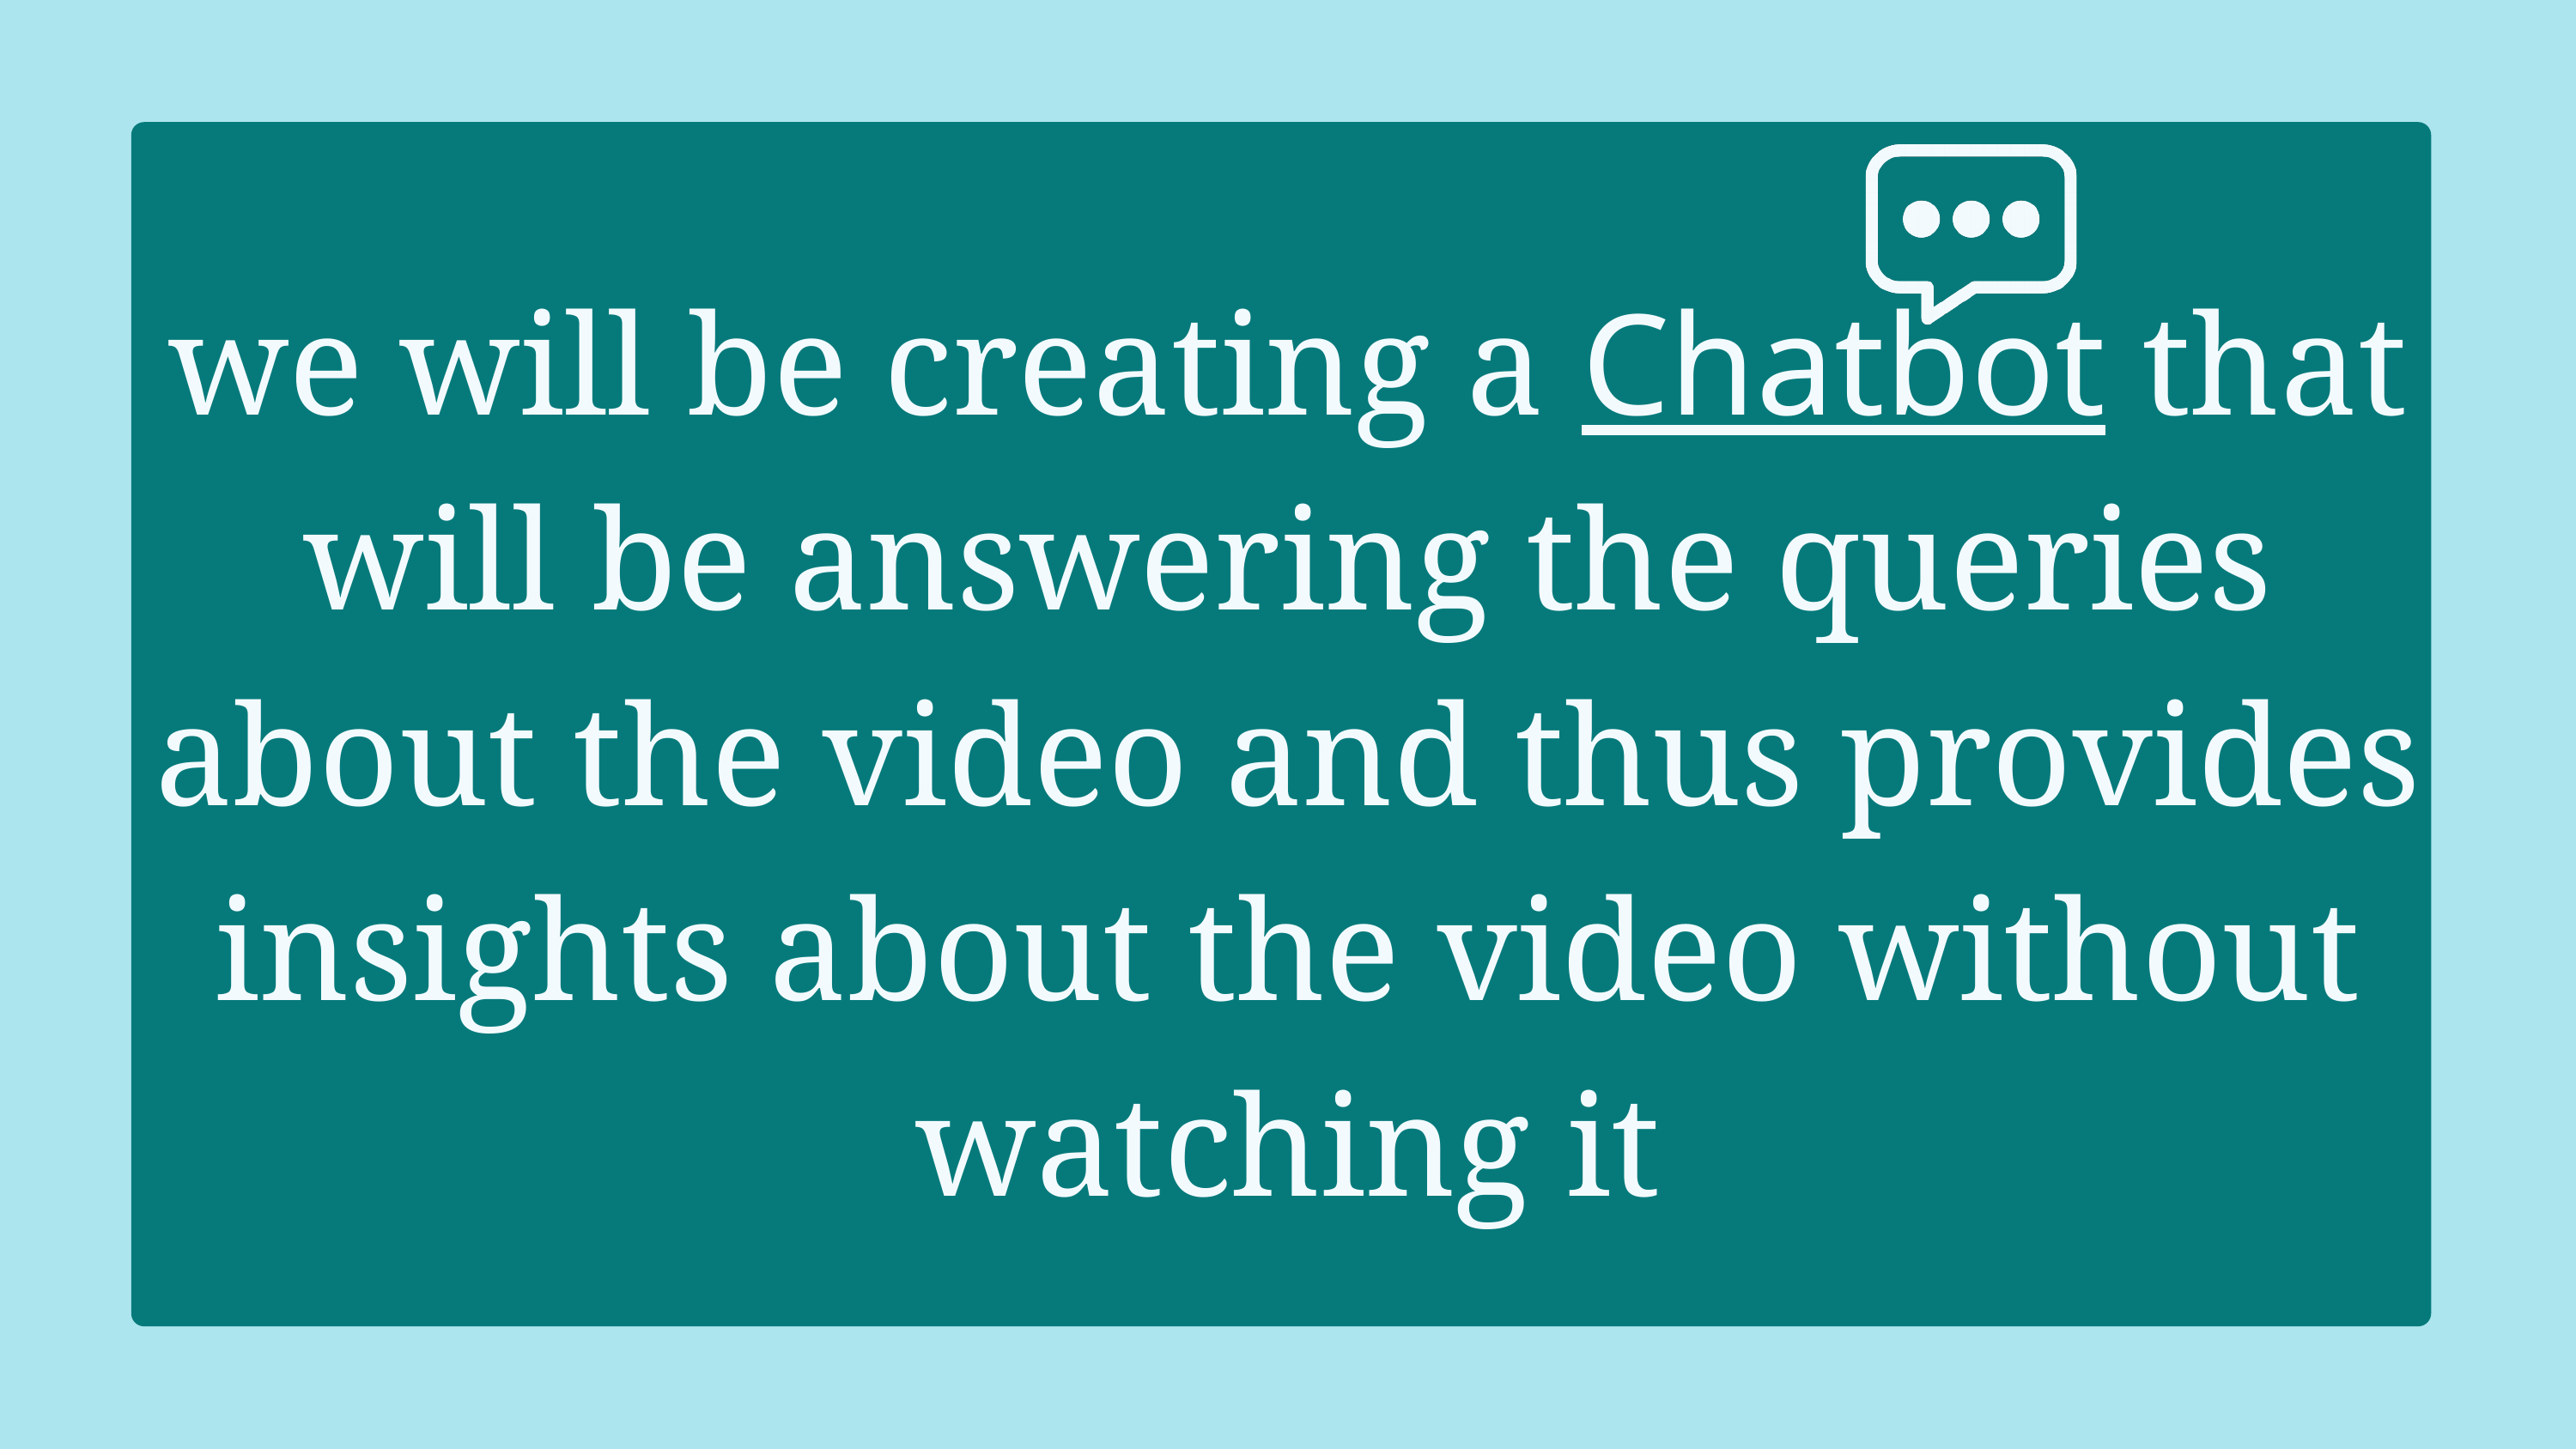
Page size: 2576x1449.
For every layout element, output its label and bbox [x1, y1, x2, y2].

text_box [131, 121, 2432, 1327]
